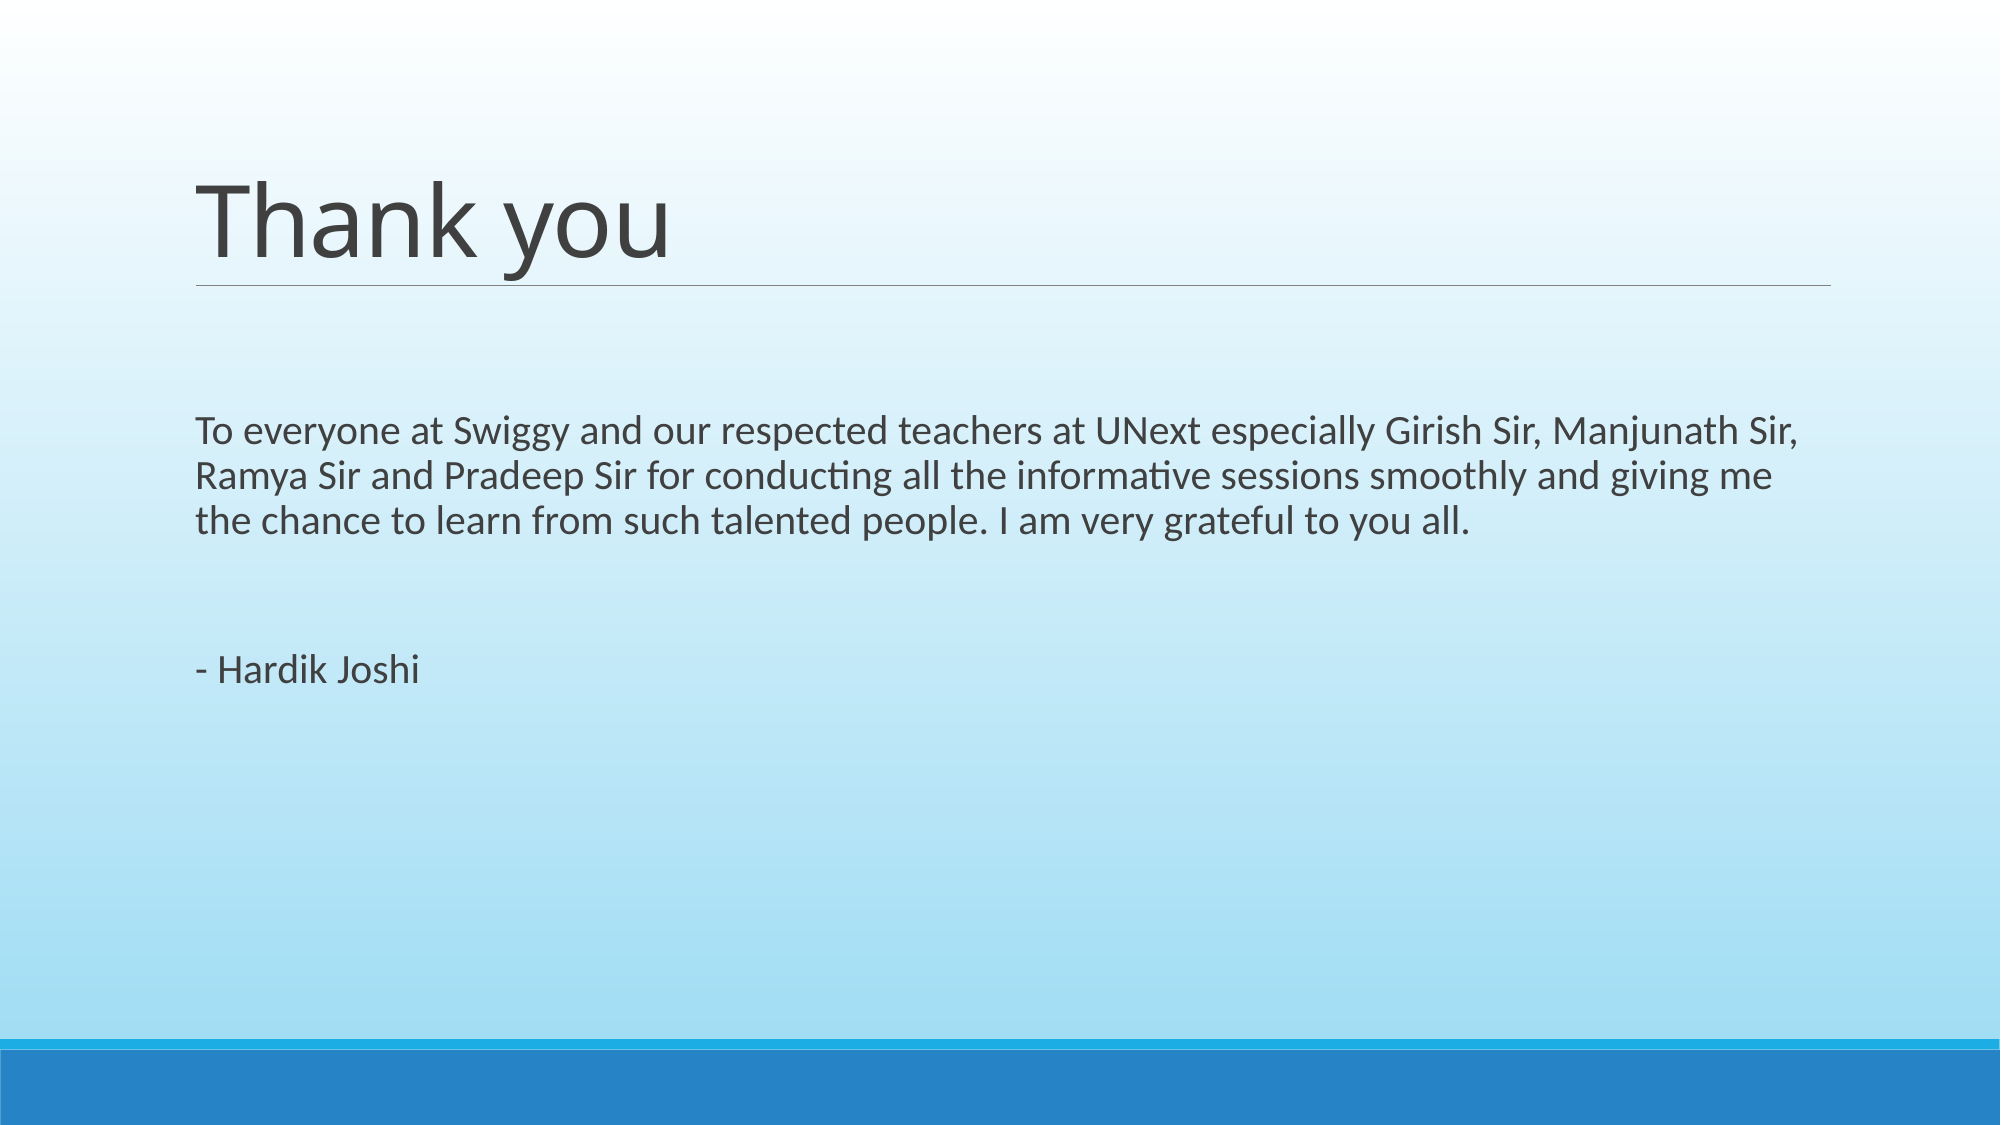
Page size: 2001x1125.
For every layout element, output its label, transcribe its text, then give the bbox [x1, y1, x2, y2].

title Thank you [180, 47, 1830, 285]
list To everyone at Swiggy and our respected teachers at UNext especially Girish Sir, Manjunath Sir, Ramya Sir and Pradeep Sir for conducting all the informative sessions smoothly and giving me the chance to learn from such talented people. I am very grateful to you all. - Hardik Joshi [180, 401, 1830, 963]
